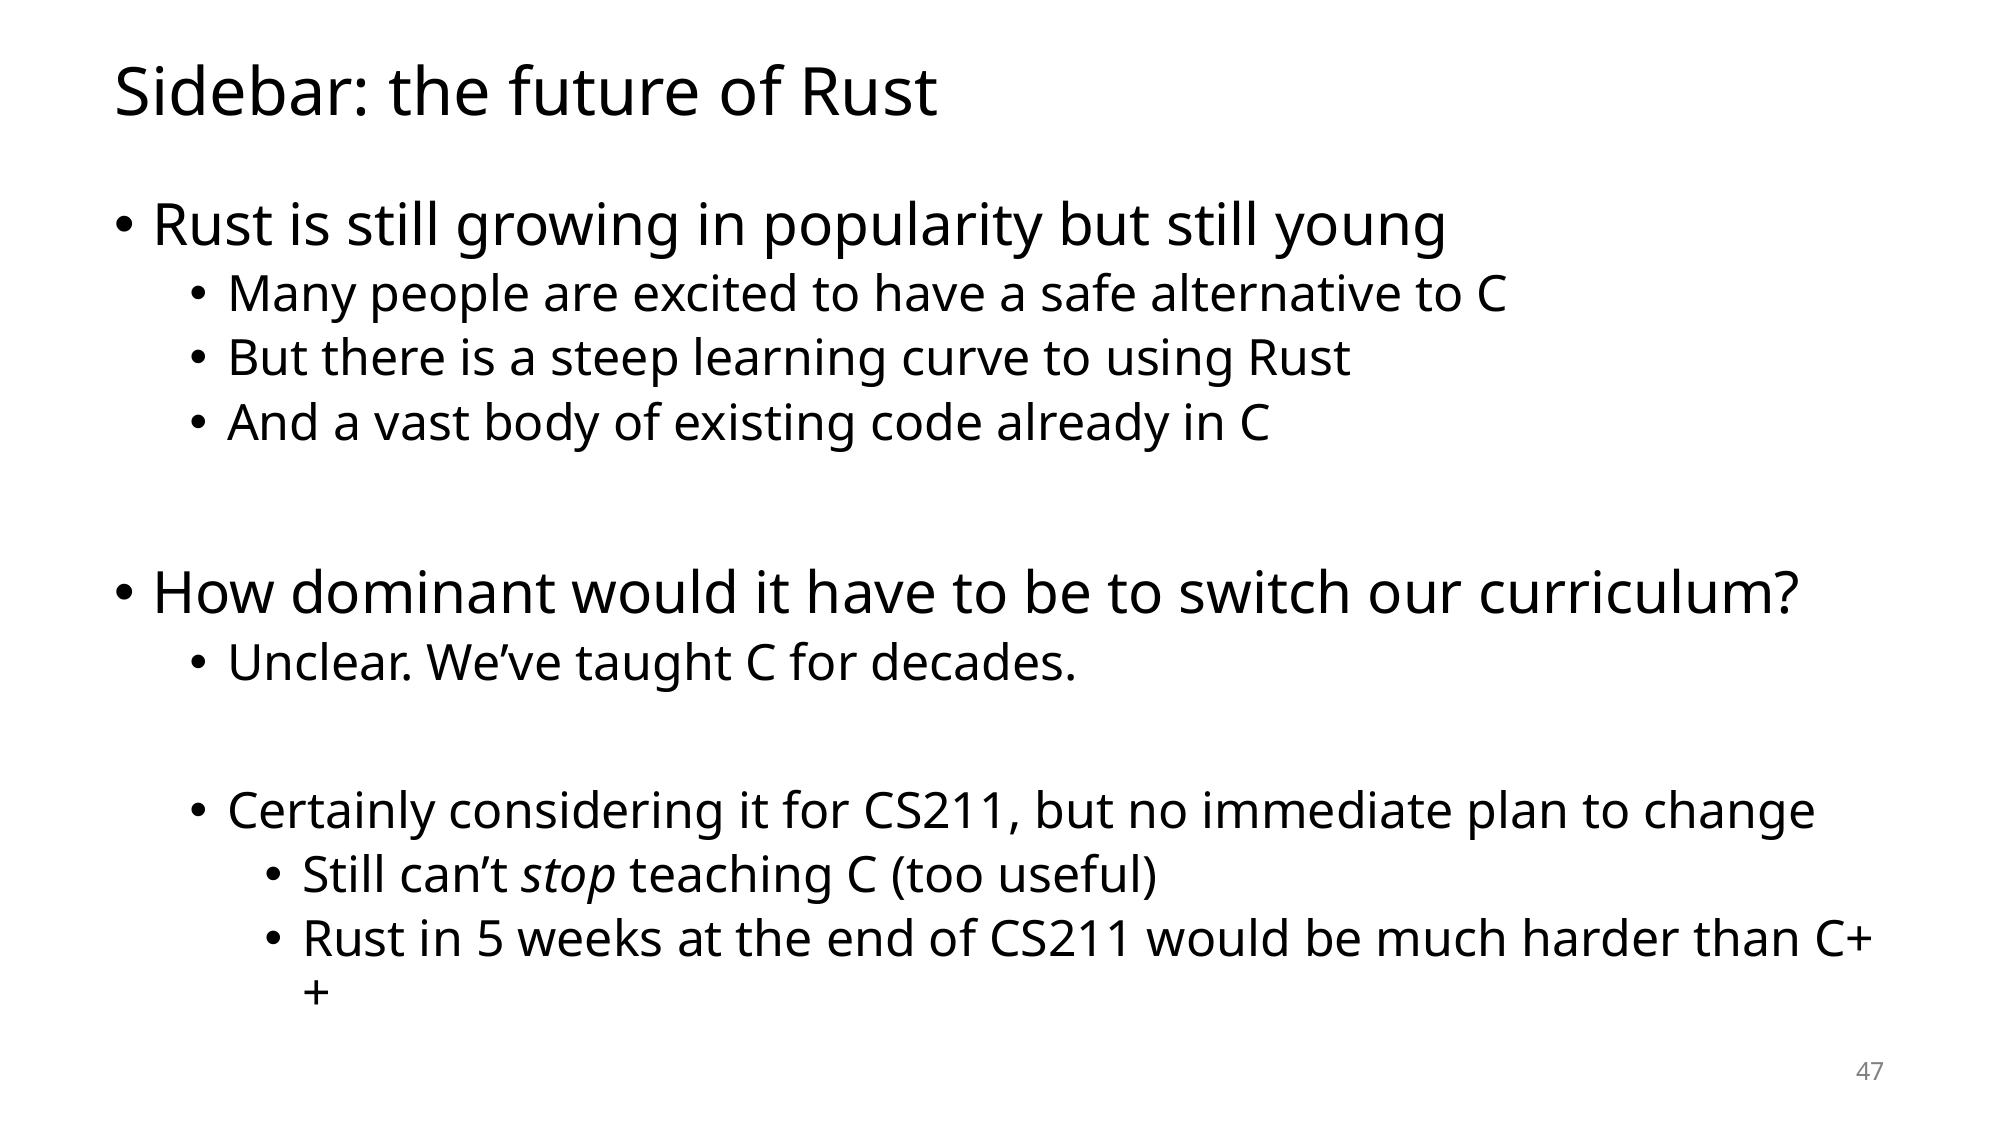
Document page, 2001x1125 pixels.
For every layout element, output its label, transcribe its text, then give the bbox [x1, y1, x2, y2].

slide_number 47 [1749, 1042, 1900, 1103]
title Sidebar: the future of Rust [99, 37, 1900, 150]
list Rust is still growing in popularity but still young Many people are excited to have a safe alternative to C But there is a steep learning curve to using Rust And a vast body of existing code already in C How dominant would it have to be to switch our curriculum? Unclear. We’ve taught C for decades. Certainly considering it for CS211, but no immediate plan to change Still can’t stop teaching C (too useful) Rust in 5 weeks at the end of CS211 would be much harder than C++ [99, 187, 1900, 1013]
